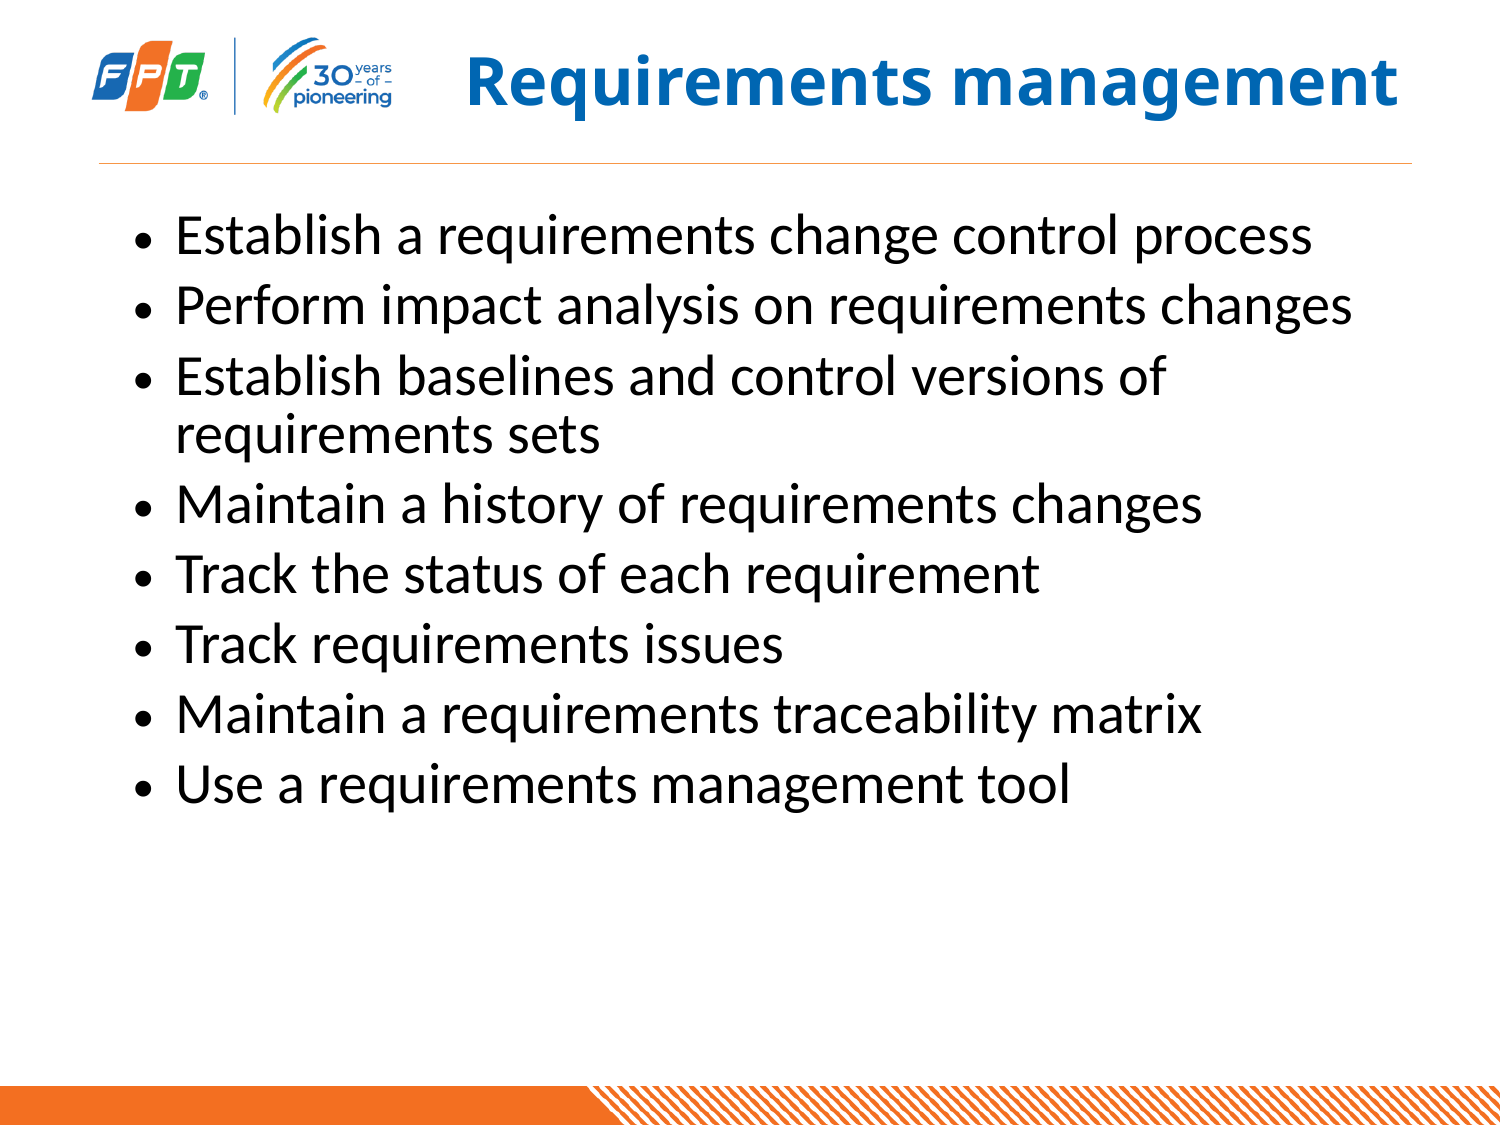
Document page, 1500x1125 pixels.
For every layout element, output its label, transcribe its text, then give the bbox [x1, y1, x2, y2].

picture [0, 1086, 1500, 1125]
title Requirements management [365, 31, 1483, 204]
picture [56, 6, 427, 146]
list Establish a requirements change control process Perform impact analysis on requirements changes Establish baselines and control versions of requirements sets Maintain a history of requirements changes Track the status of each requirement Track requirements issues Maintain a requirements traceability matrix Use a requirements management tool [118, 203, 1392, 994]
